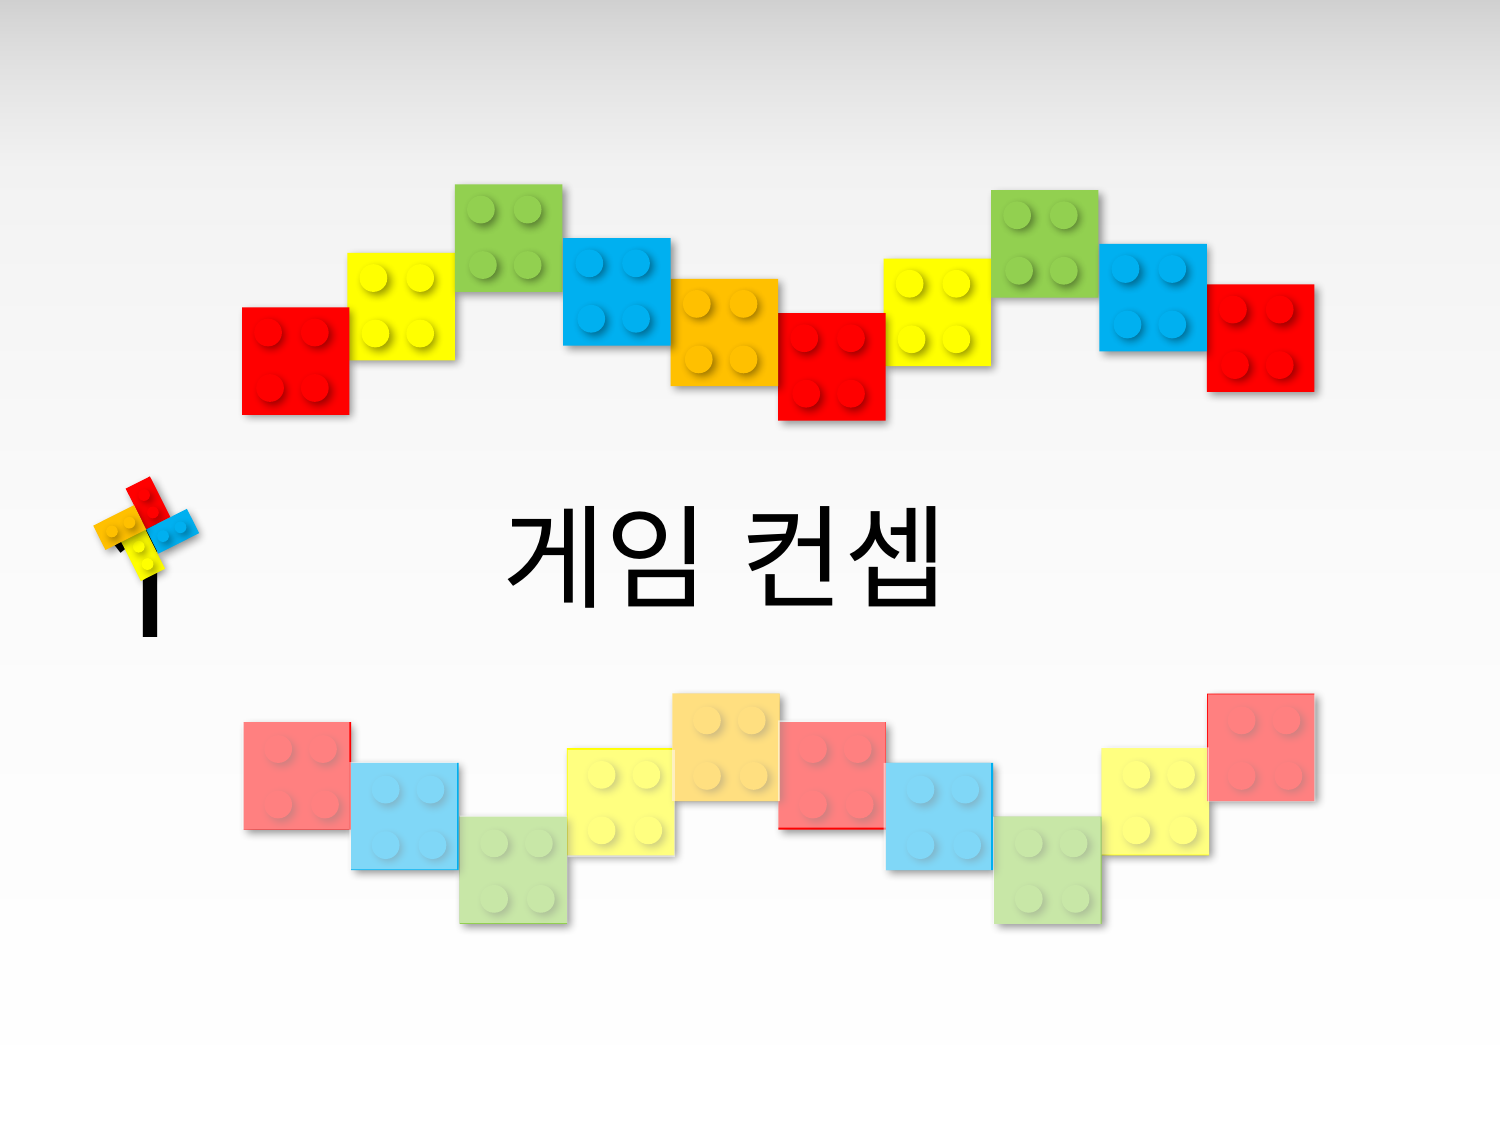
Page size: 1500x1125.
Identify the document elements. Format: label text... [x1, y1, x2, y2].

picture [0, 0, 1500, 1125]
text_box 게임 컨셉 [487, 479, 963, 630]
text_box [241, 184, 779, 416]
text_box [99, 483, 192, 574]
text_box 1 [83, 463, 209, 679]
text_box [779, 189, 1315, 421]
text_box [241, 693, 1316, 925]
